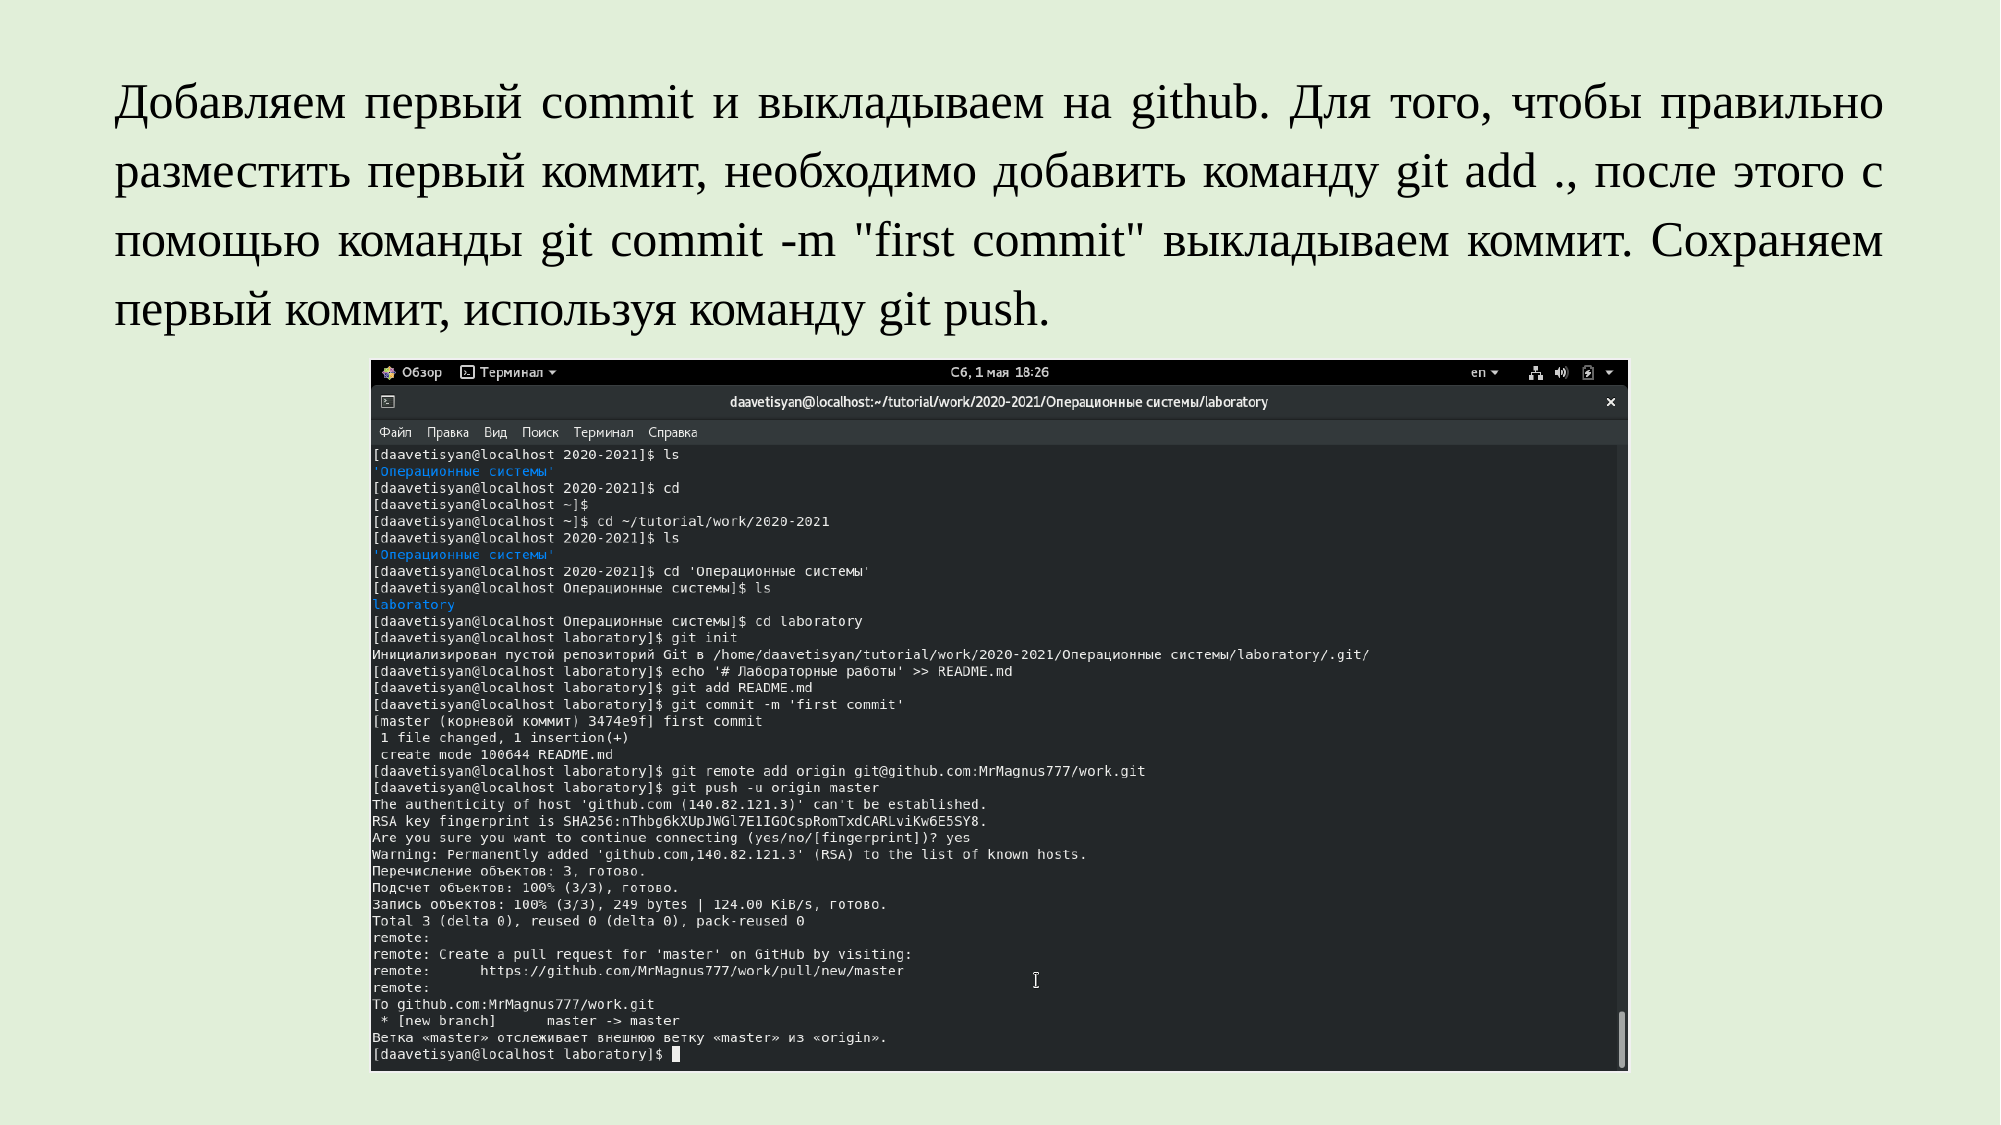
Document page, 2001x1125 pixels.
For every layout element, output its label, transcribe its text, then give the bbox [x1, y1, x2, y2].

text_box Добавляем первый commit и выкладываем на github. Для того, чтобы правильно разместить первый коммит, необходимо добавить команду git add ., после этого с помощью команды git commit -m "first commit" выкладываем коммит. Сохраняем первый коммит, используя команду git push. [99, 52, 1900, 343]
picture [369, 358, 1631, 1073]
